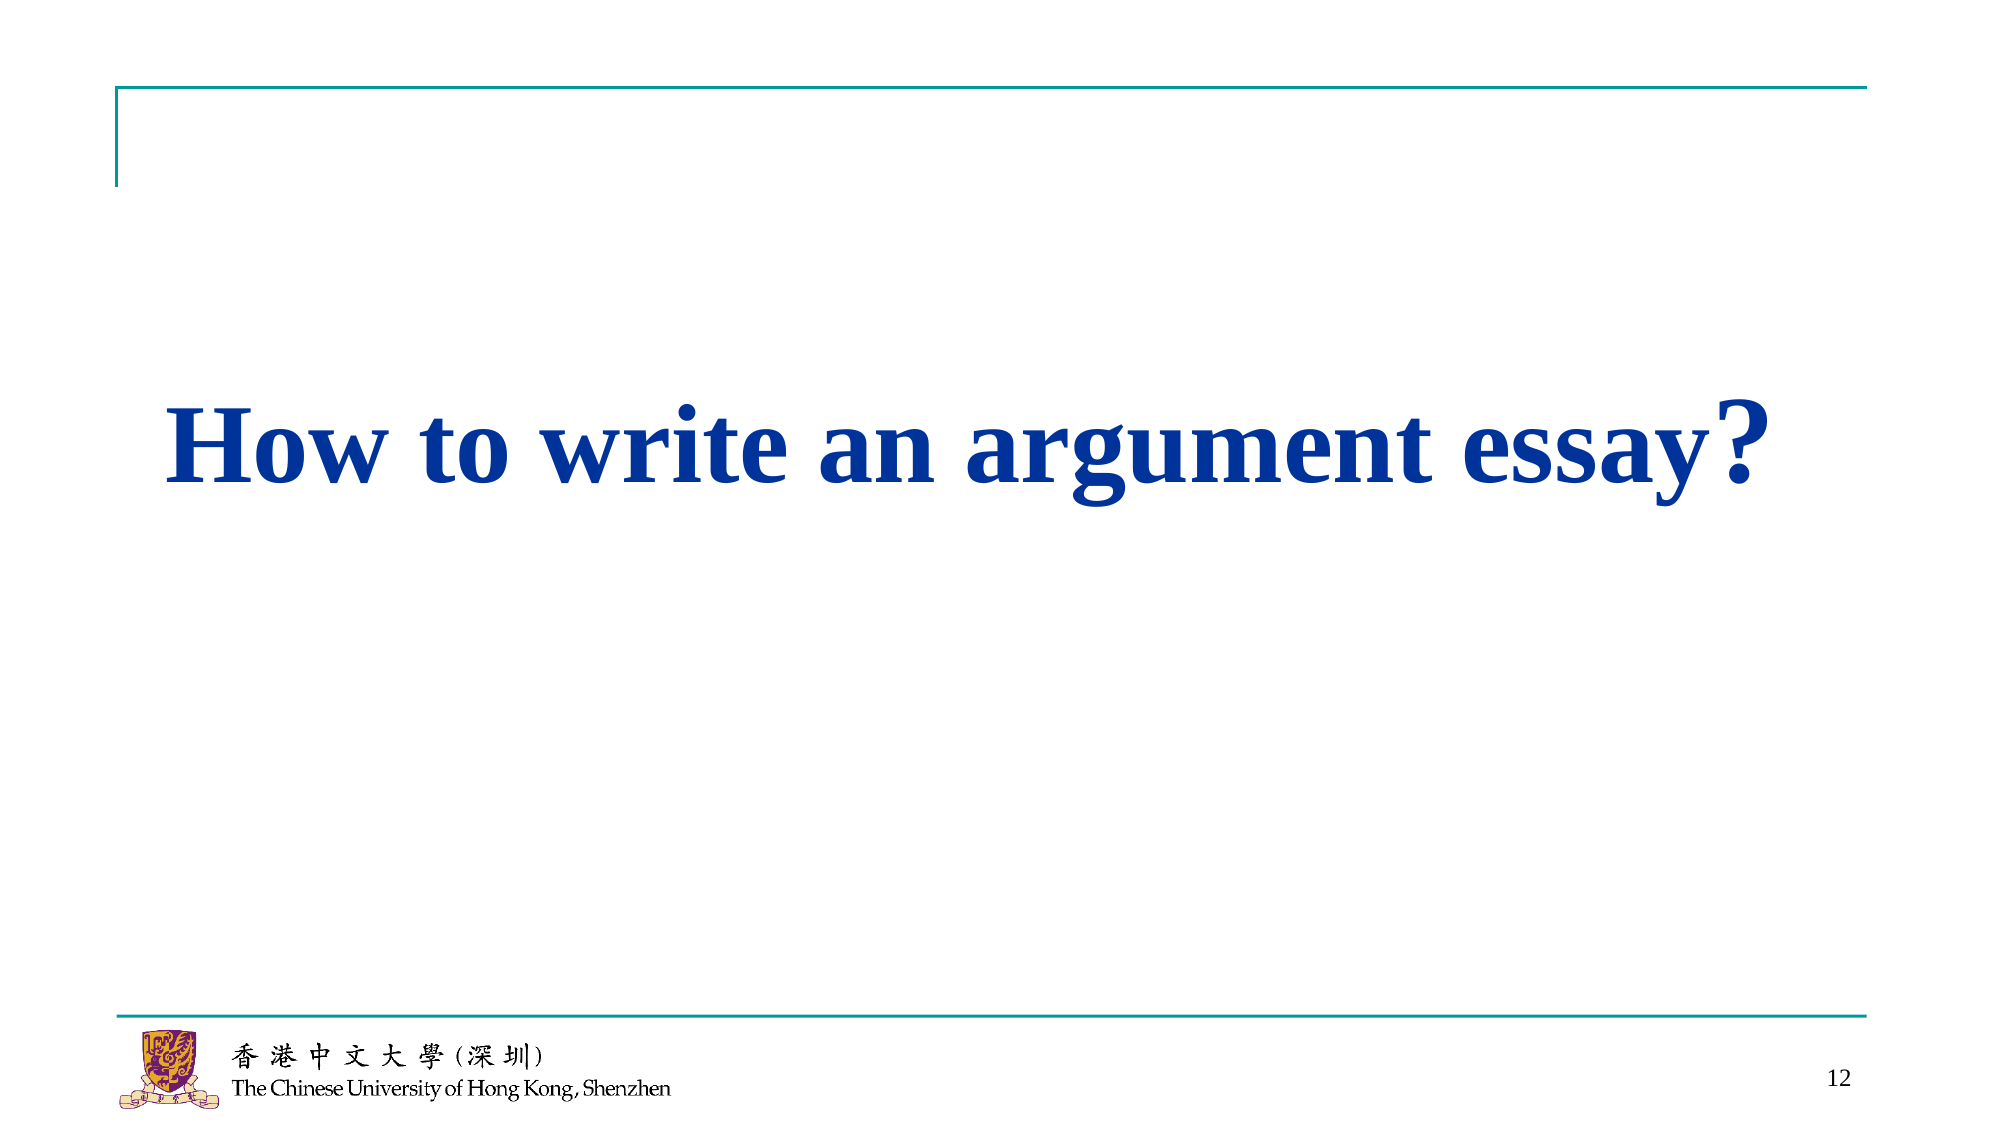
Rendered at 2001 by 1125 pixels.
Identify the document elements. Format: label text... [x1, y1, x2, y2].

title How to write an argument essay? [150, 349, 1850, 591]
picture [67, 995, 723, 1125]
slide_number 12 [1399, 1023, 1867, 1100]
